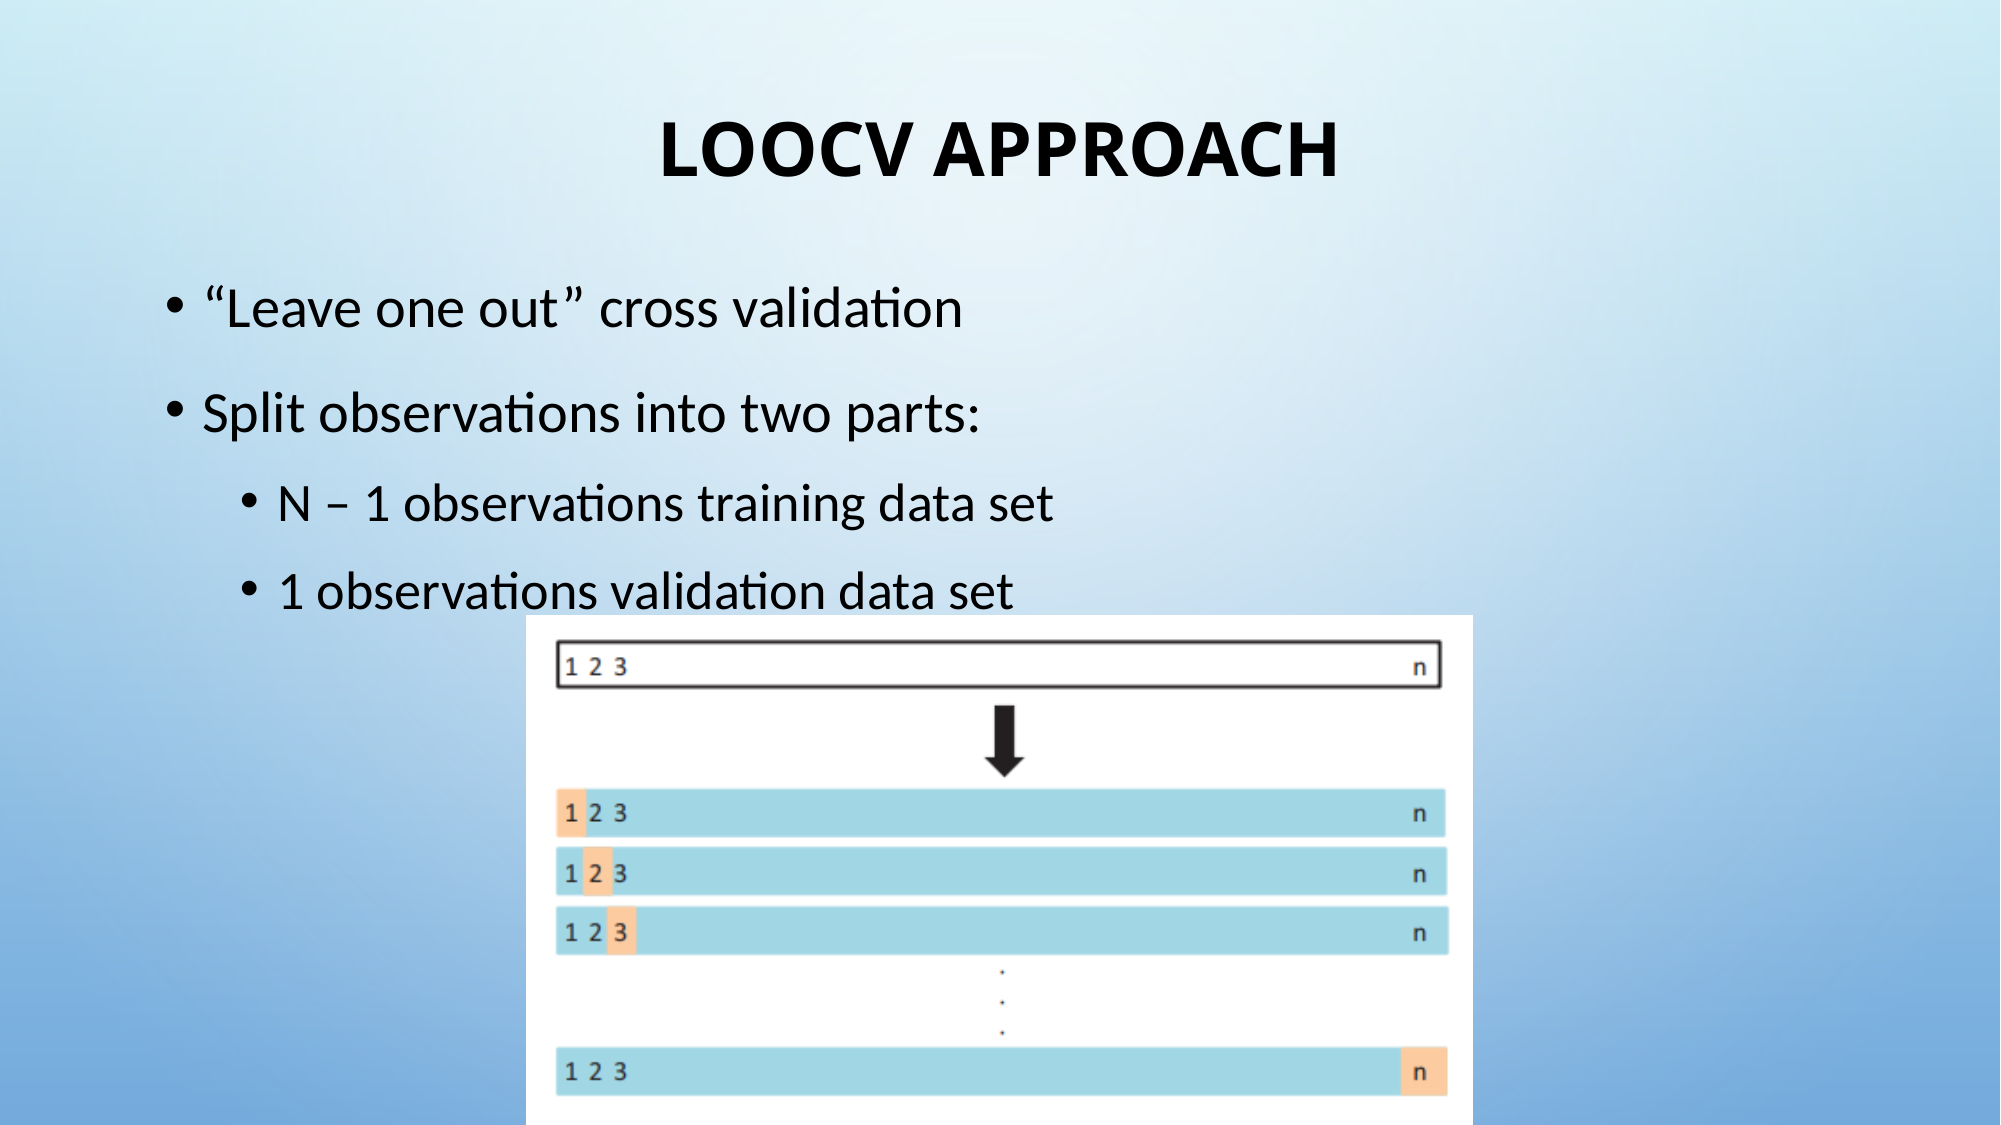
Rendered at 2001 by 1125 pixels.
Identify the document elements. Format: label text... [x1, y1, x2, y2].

list “Leave one out” cross validation Split observations into two parts: N – 1 observations training data set 1 observations validation data set [149, 247, 1851, 1083]
picture [526, 614, 1474, 1125]
title LOOCV approach [149, 101, 1851, 204]
